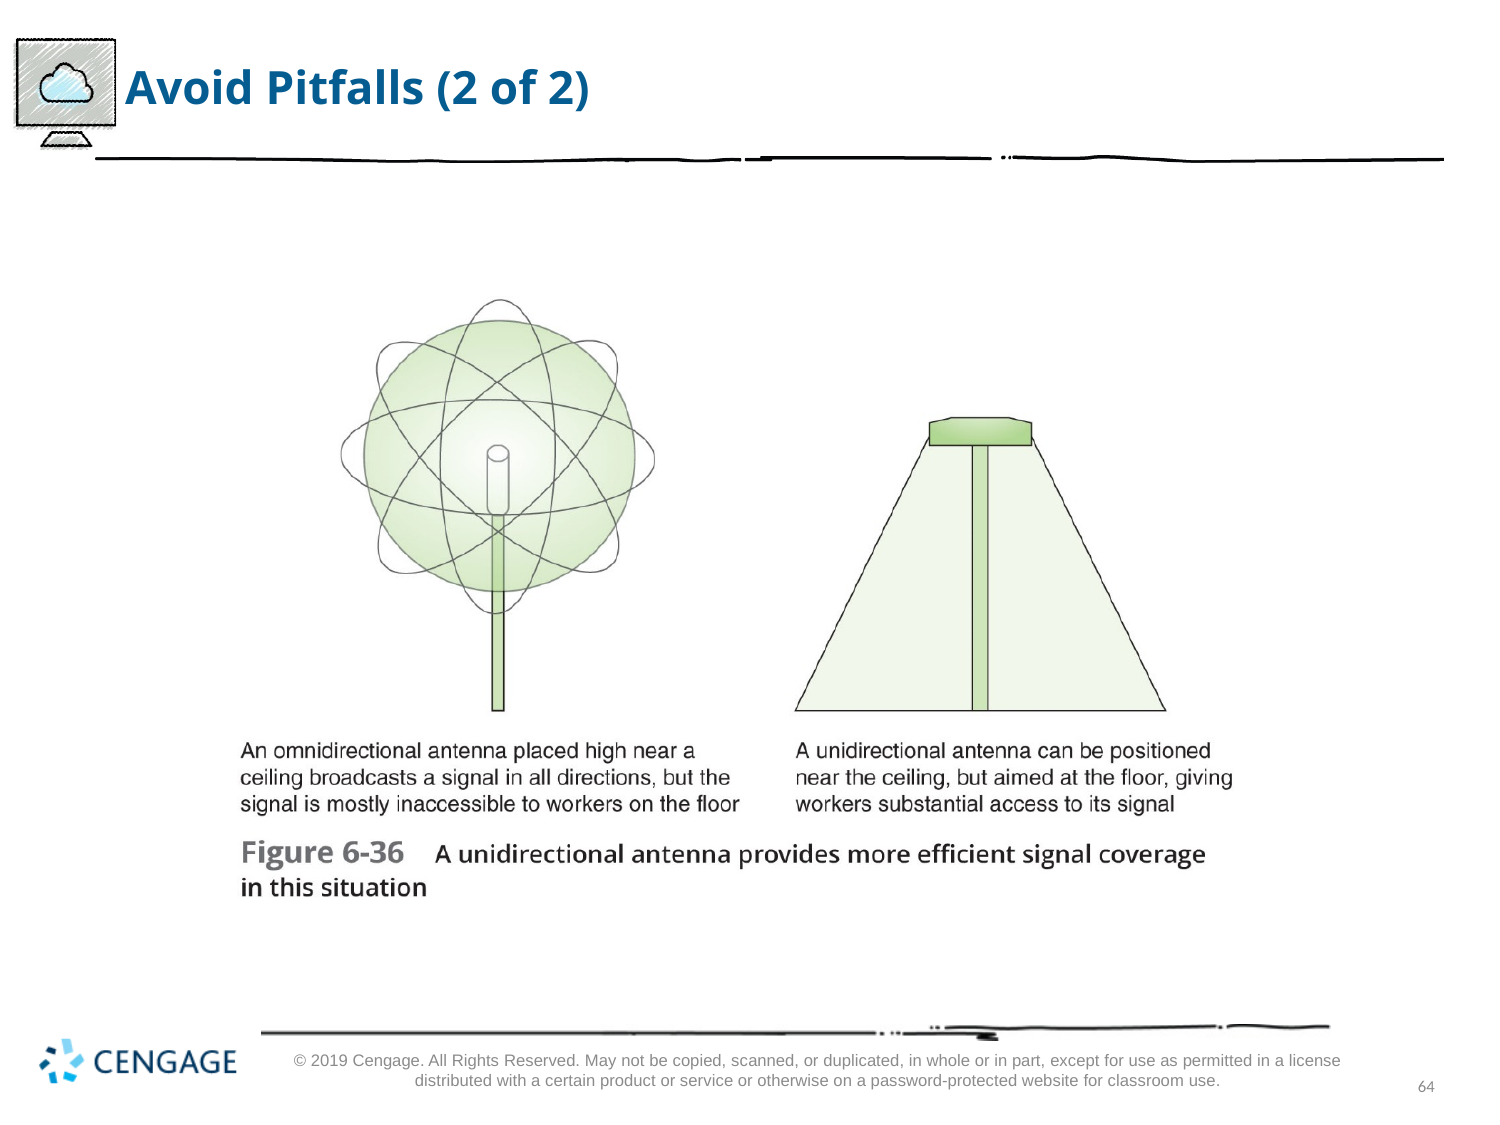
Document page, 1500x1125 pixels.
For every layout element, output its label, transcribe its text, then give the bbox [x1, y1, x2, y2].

picture [237, 295, 1235, 899]
picture [95, 155, 1444, 163]
footer © 2019 Cengage. All Rights Reserved. May not be copied, scanned, or duplicated, in whole or in part, except for use as permitted in a license distributed with a certain product or service or otherwise on a password-protected website for classroom use. [262, 1050, 1375, 1091]
picture [13, 36, 117, 151]
picture [19, 1025, 249, 1096]
picture [261, 1024, 1331, 1041]
title Avoid Pitfalls (2 of 2) [125, 66, 1442, 116]
